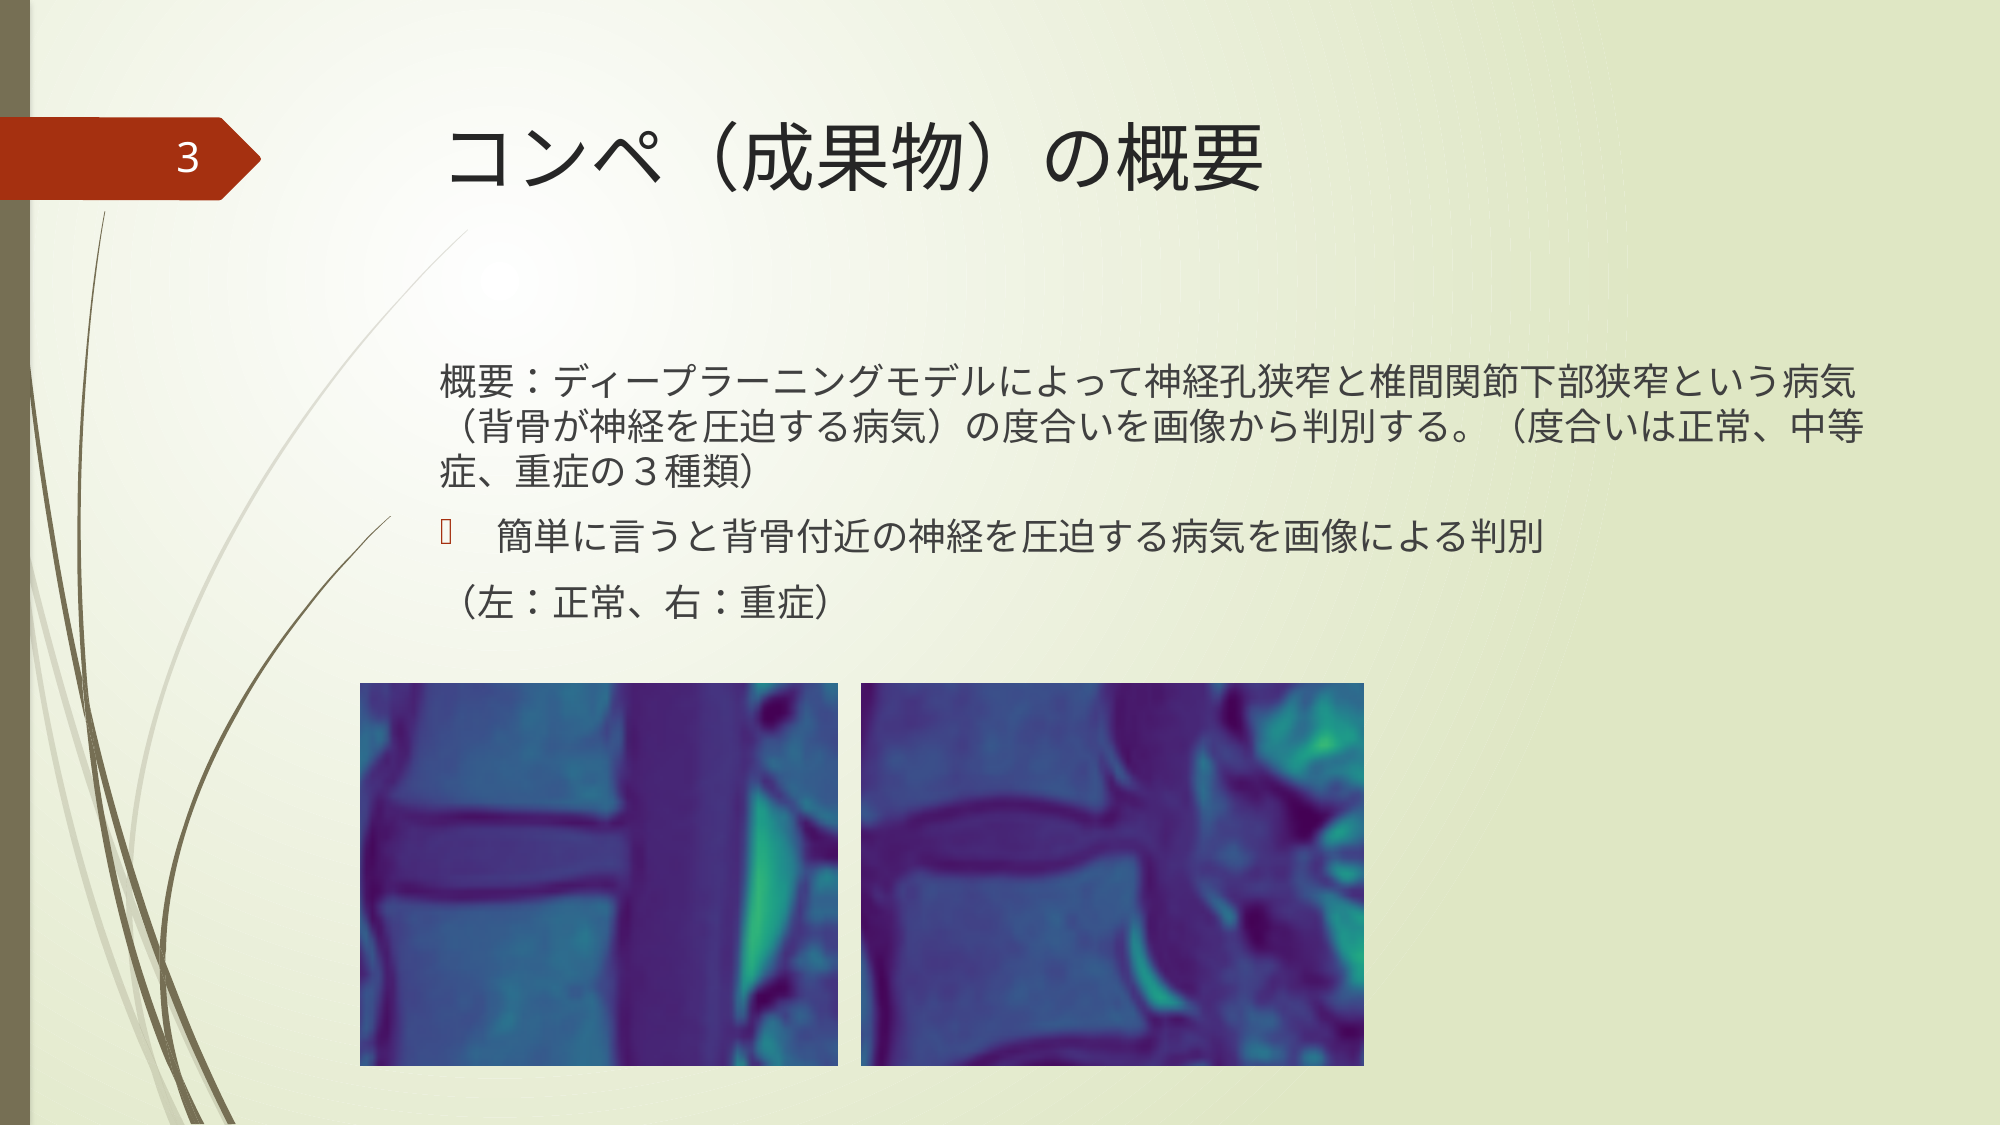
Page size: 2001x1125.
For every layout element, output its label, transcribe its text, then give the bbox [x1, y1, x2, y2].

picture [360, 682, 838, 1066]
slide_number 3 [87, 129, 216, 190]
title コンペ（成果物）の概要 [425, 102, 1888, 313]
list 概要：ディープラーニングモデルによって神経孔狭窄と椎間関節下部狭窄という病気（背骨が神経を圧迫する病気）の度合いを画像から判別する。（度合いは正常、中等症、重症の３種類） 簡単に言うと背骨付近の神経を圧迫する病気を画像による判別 （左：正常、右：重症） [424, 350, 1888, 970]
picture [861, 682, 1364, 1066]
